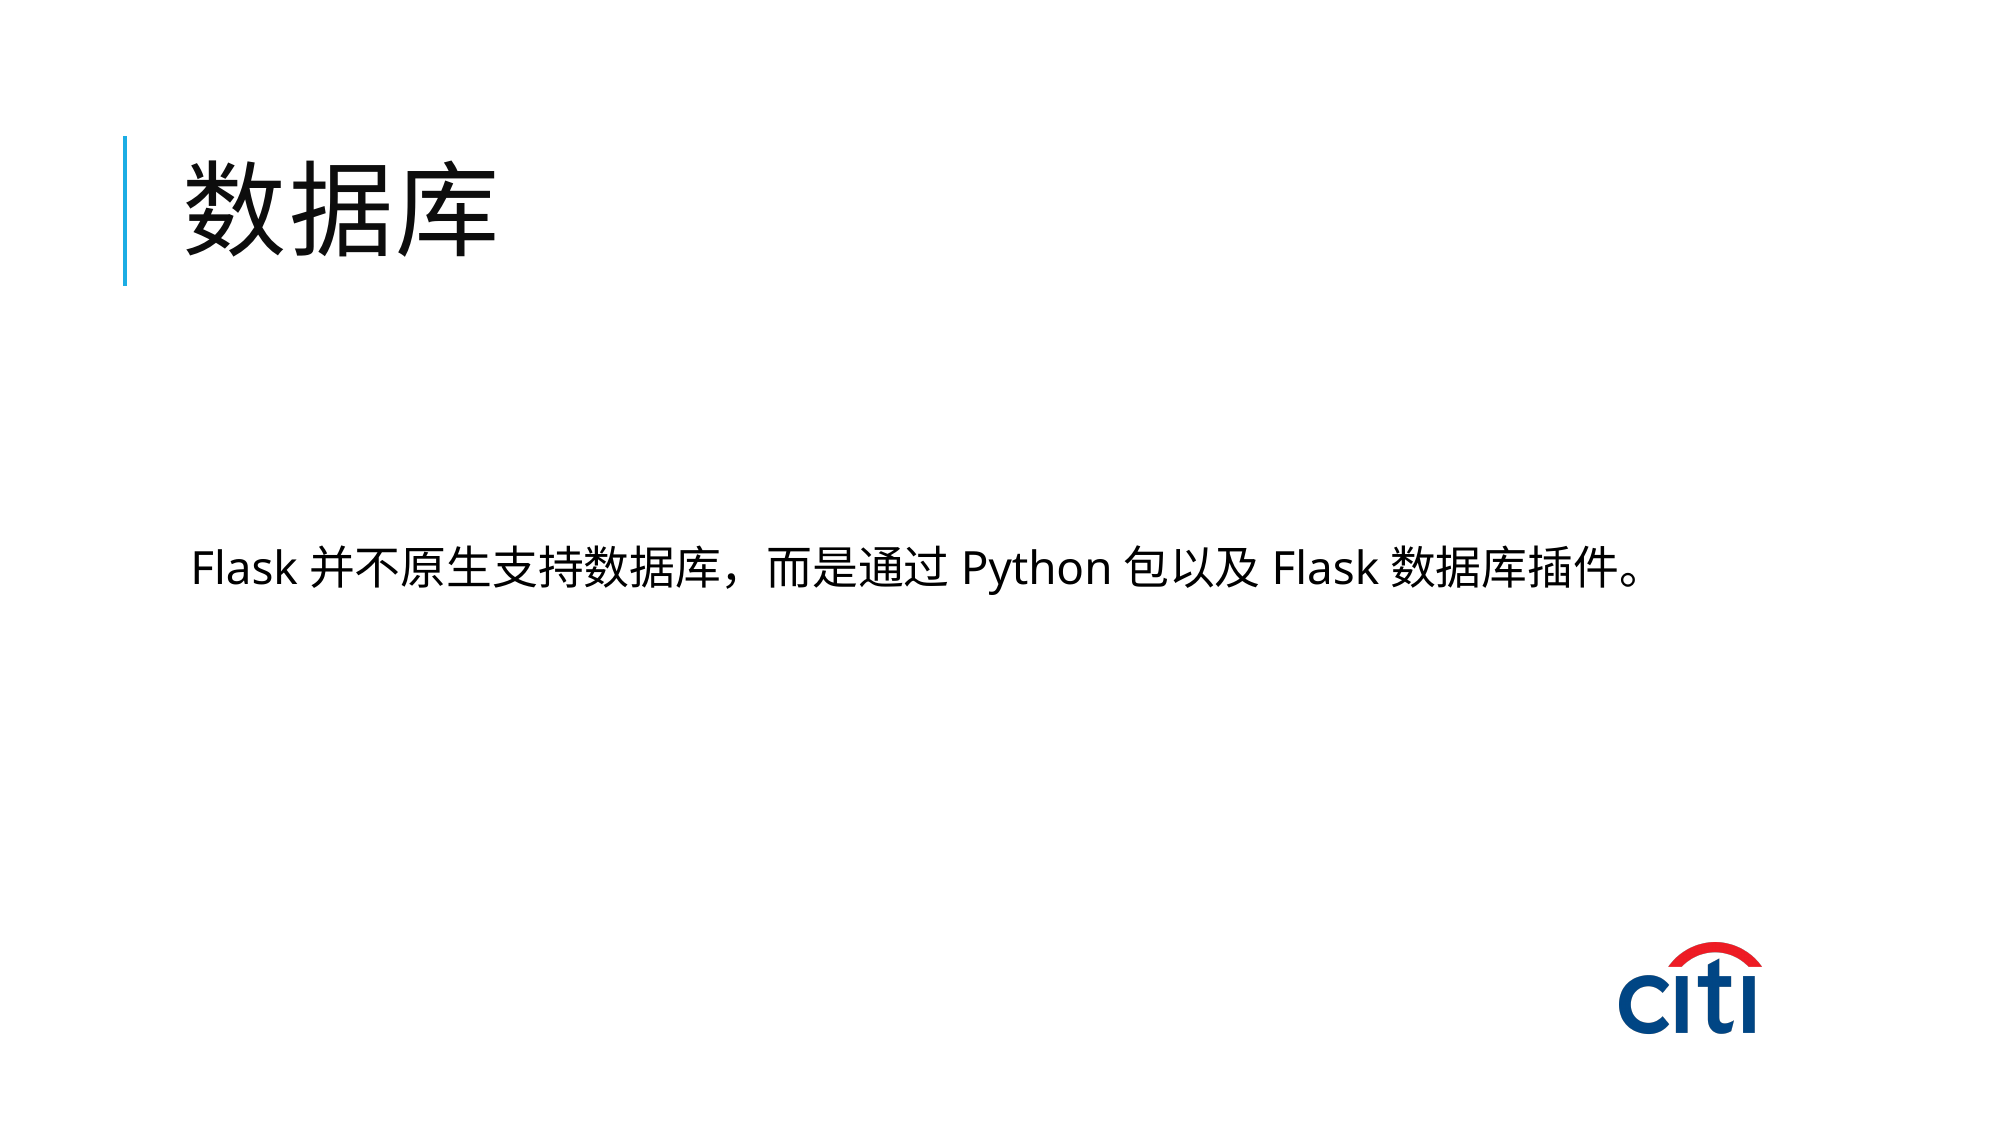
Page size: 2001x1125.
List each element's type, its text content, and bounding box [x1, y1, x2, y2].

list Flask并不原生支持数据库，而是通过Python包以及Flask数据库插件。 [168, 375, 1763, 1035]
title 数据库 [168, 96, 1763, 342]
